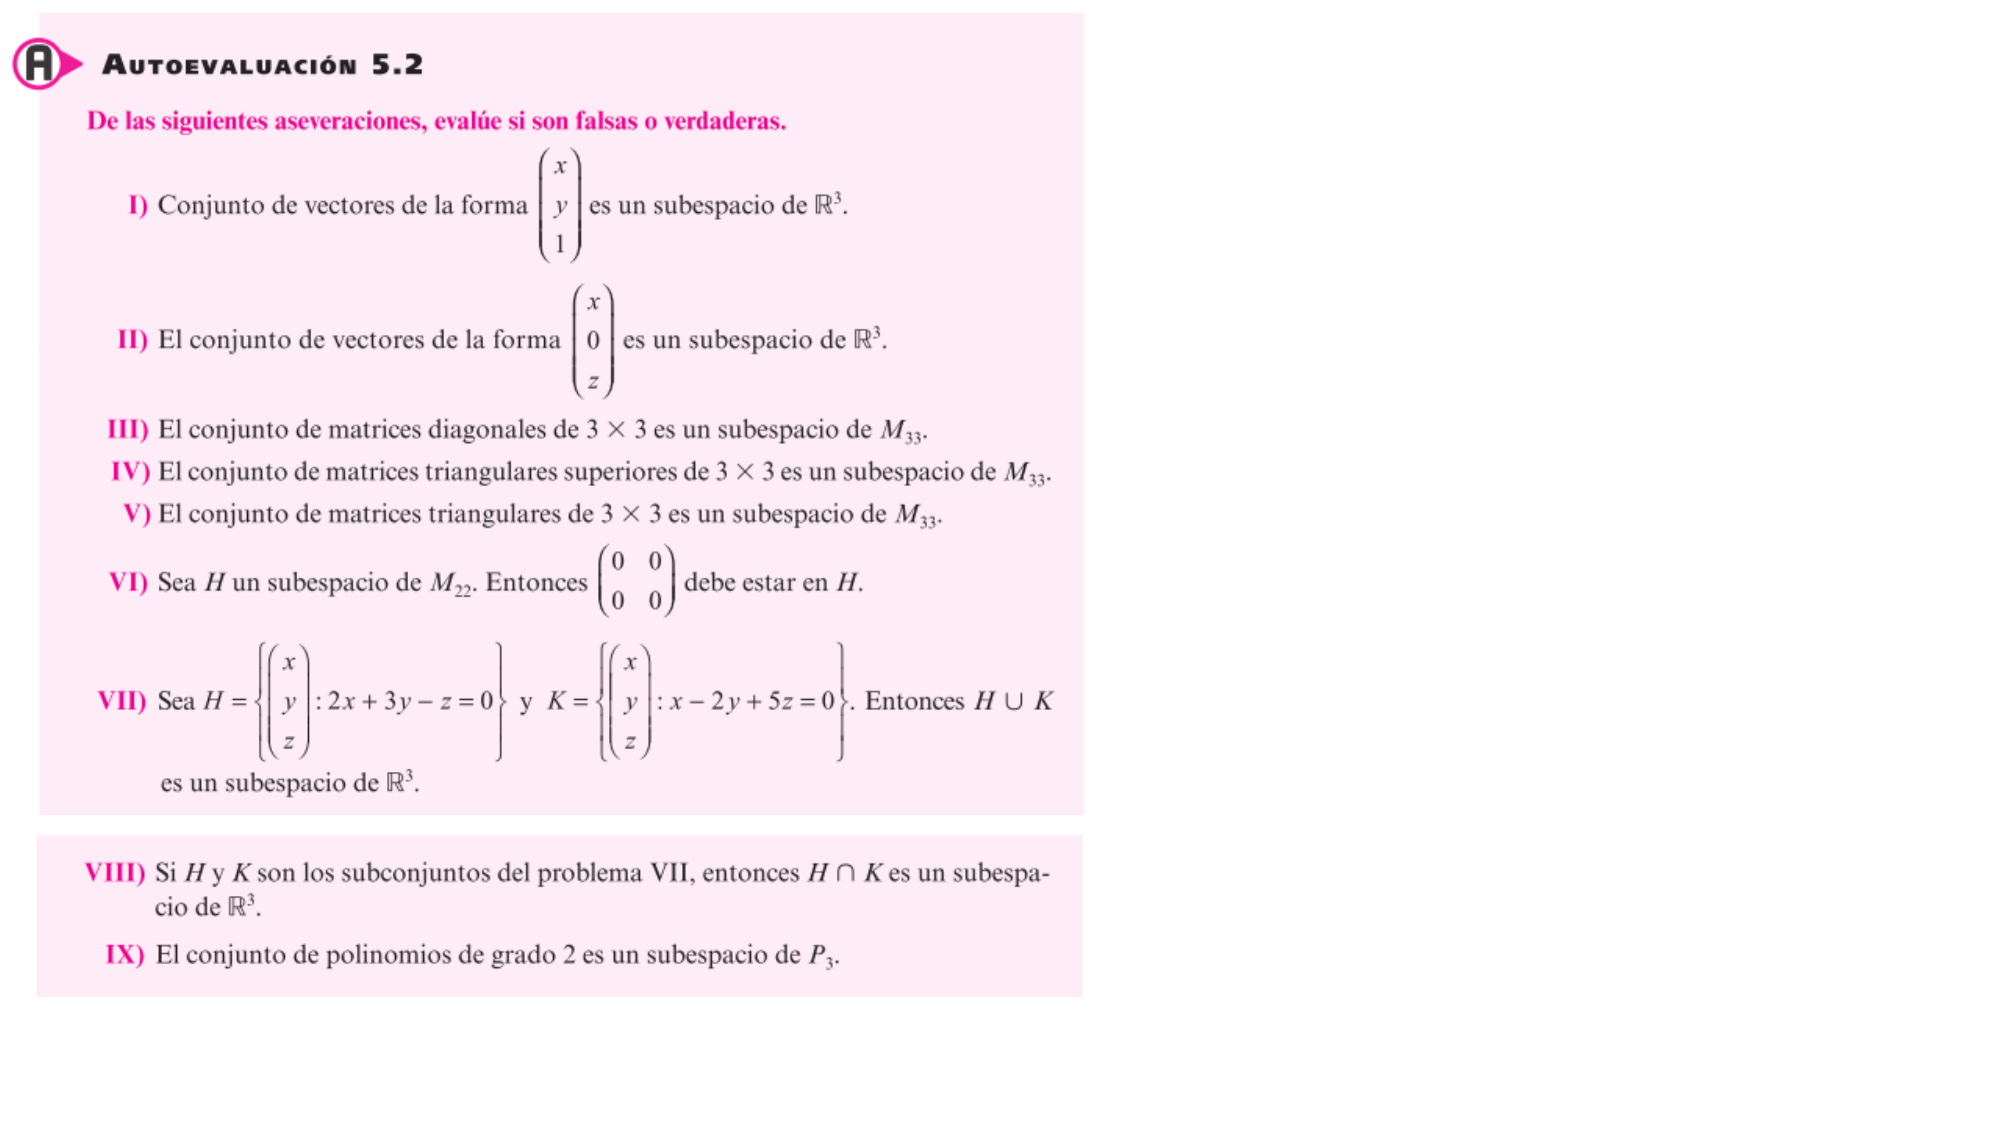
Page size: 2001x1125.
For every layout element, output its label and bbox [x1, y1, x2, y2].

picture [0, 0, 1119, 997]
